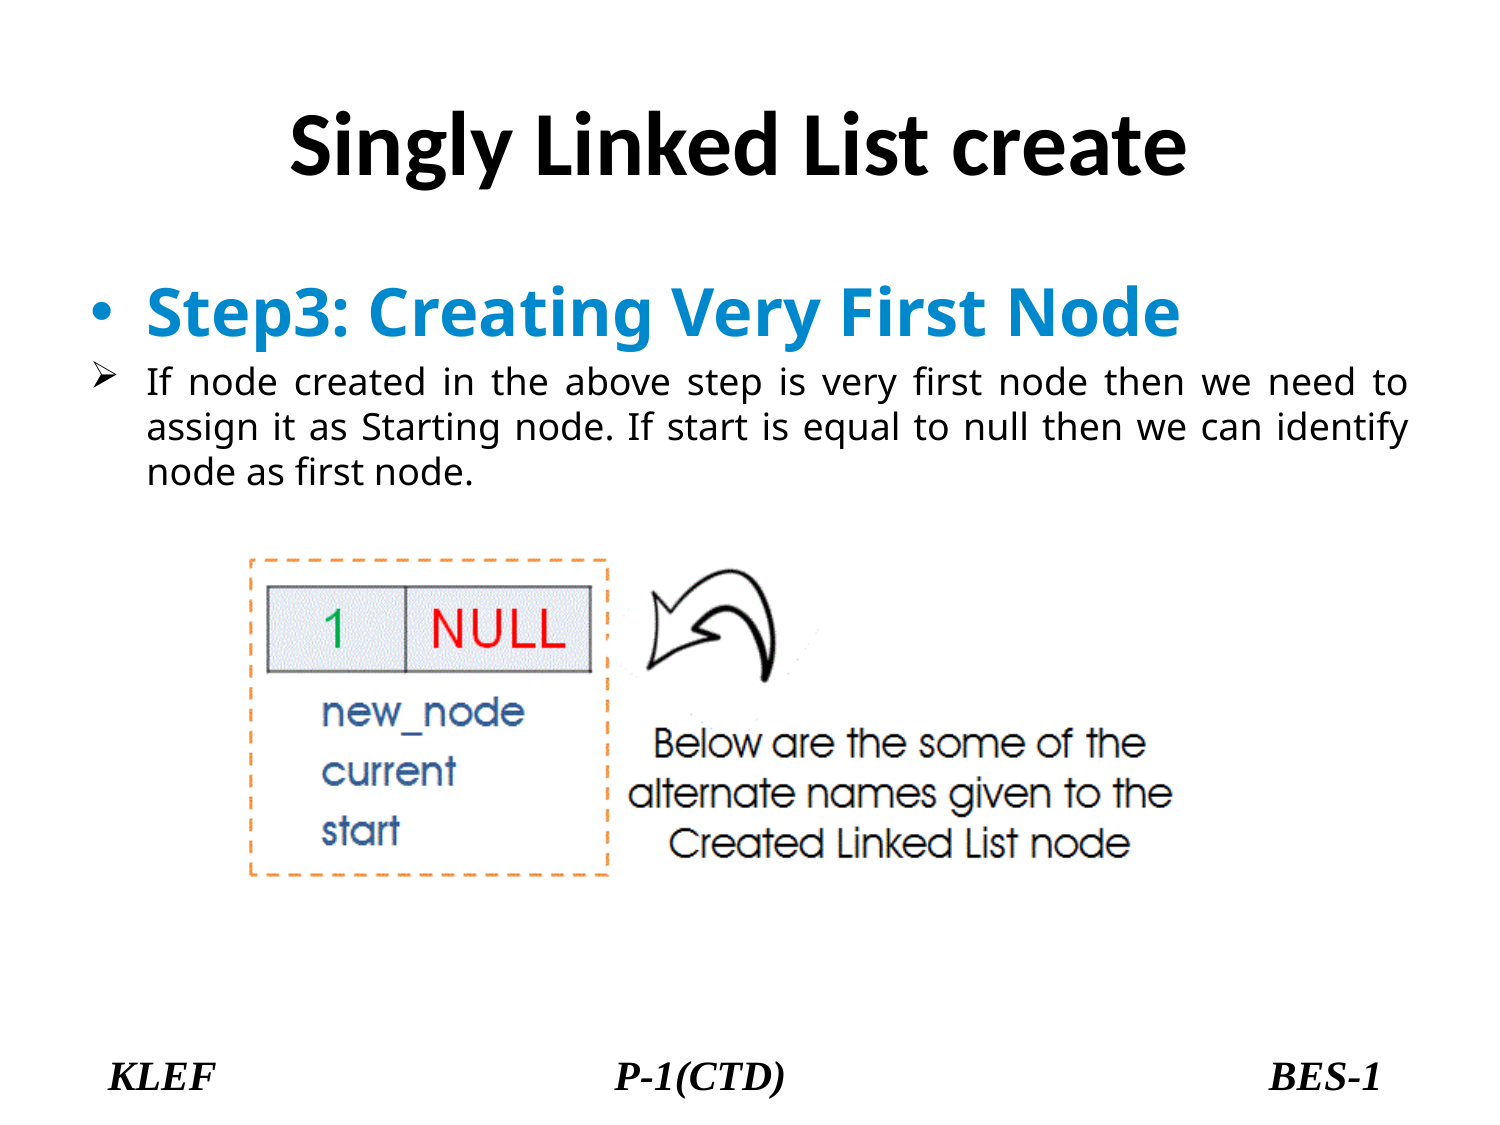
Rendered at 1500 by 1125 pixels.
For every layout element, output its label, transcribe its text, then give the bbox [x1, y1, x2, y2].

title Singly Linked List create [75, 45, 1425, 233]
footer KLEF P-1(CTD) BES-1 [29, 1035, 1462, 1113]
picture [237, 537, 1182, 891]
list Step3: Creating Very First Node If node created in the above step is very first node then we need to assign it as Starting node. If start is equal to null then we can identify node as first node. [75, 262, 1425, 1005]
